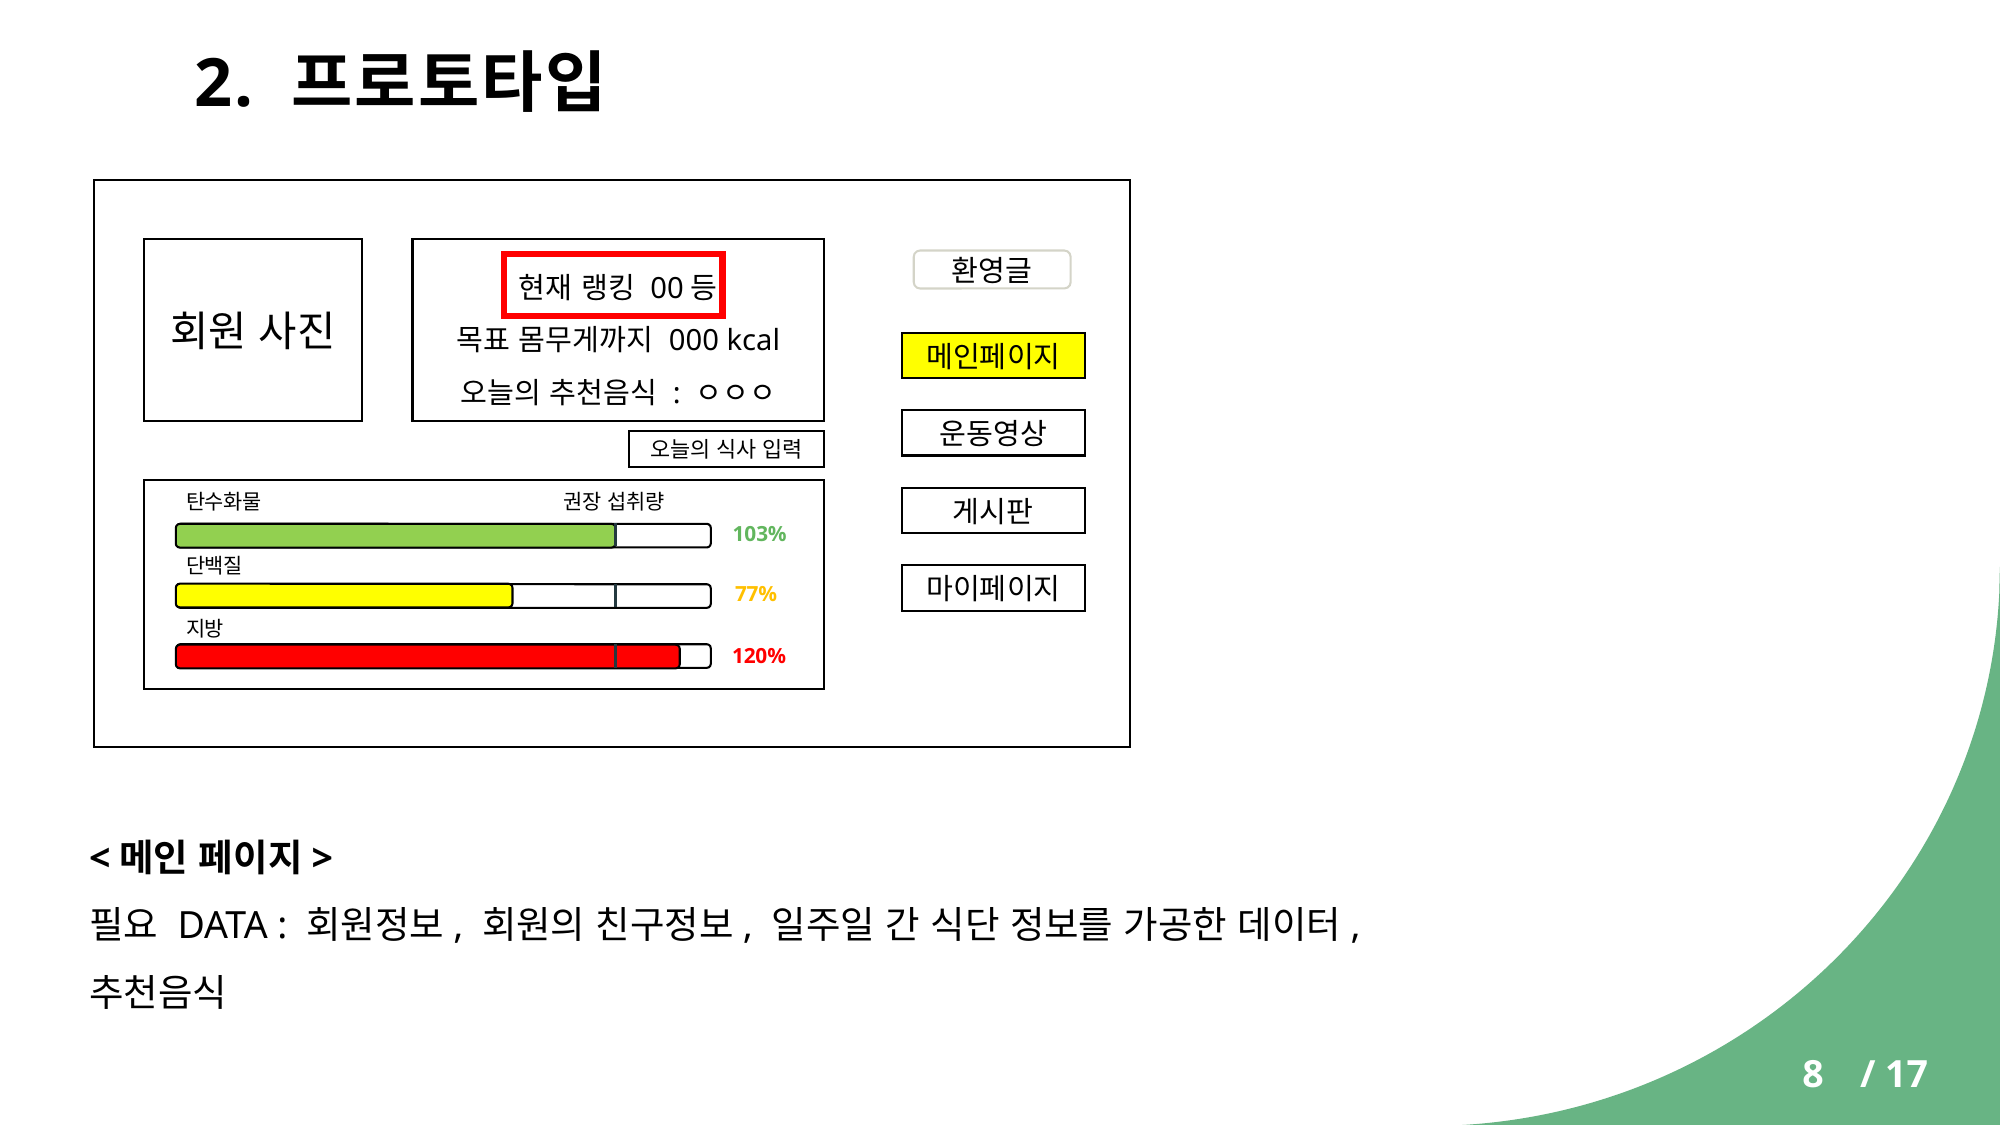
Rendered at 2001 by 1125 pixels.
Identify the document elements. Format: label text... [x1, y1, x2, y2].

text_box 마이페이지 [901, 564, 1086, 612]
text_box [174, 522, 617, 549]
text_box 권장 섭취량 [548, 481, 688, 522]
slide_number 8 [1787, 1042, 1961, 1103]
text_box [678, 643, 712, 669]
text_box [615, 522, 712, 549]
text_box [503, 253, 723, 317]
title 2. 프로토타입 [176, 35, 1809, 135]
text_box [511, 583, 712, 609]
text_box 환영글 [912, 249, 1072, 290]
text_box 현재 랭킹 00등 목표 몸무게까지 000 kcal 오늘의 추천음식 : ㅇㅇㅇ [411, 238, 825, 422]
text_box <메인 페이지> 필요 DATA : 회원정보, 회원의 친구정보, 일주일 간 식단 정보를 가공한 데이터, 추천음식 [74, 803, 1452, 1021]
text_box 탄수화물 [171, 481, 311, 522]
text_box 운동영상 [901, 409, 1086, 457]
text_box 오늘의 식사 입력 [628, 430, 825, 468]
text_box 77% [720, 573, 860, 614]
text_box 회원 사진 [143, 238, 363, 422]
text_box [174, 582, 514, 609]
text_box 120% [717, 635, 857, 676]
text_box 지방 [171, 608, 311, 649]
text_box [143, 479, 825, 690]
text_box 단백질 [171, 544, 311, 585]
text_box 게시판 [901, 487, 1086, 534]
text_box 메인페이지 [901, 332, 1086, 379]
text_box [174, 643, 681, 670]
text_box 103% [717, 512, 857, 553]
text_box [93, 179, 1131, 748]
